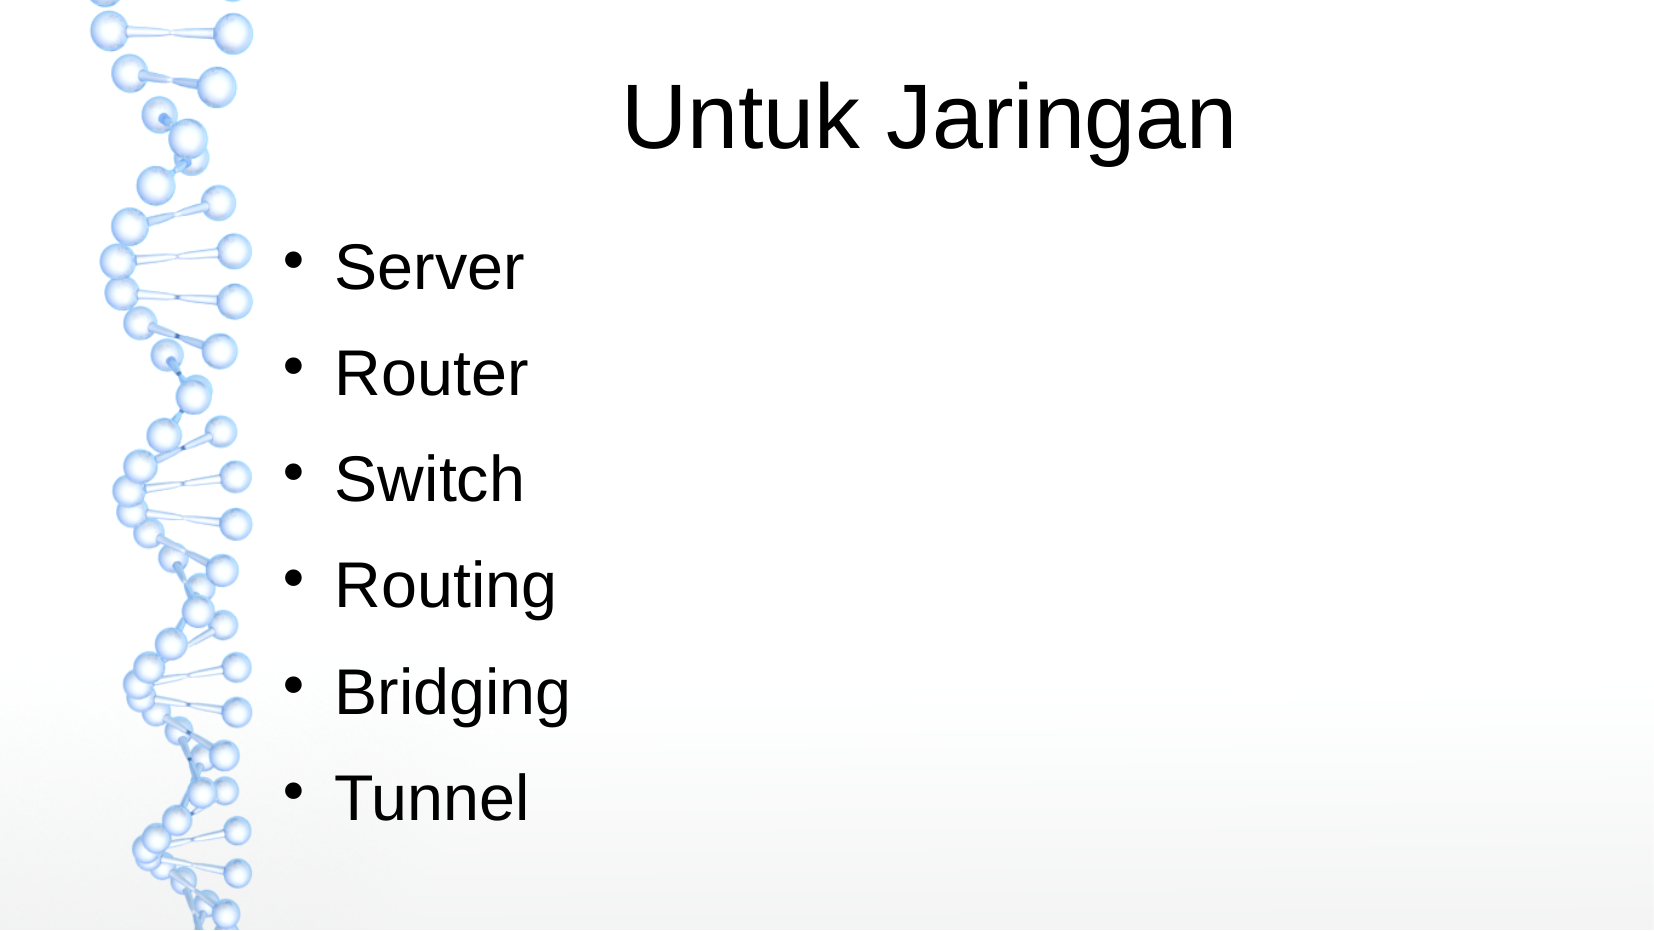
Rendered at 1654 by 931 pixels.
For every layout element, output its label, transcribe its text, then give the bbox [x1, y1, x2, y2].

text_box Untuk Jaringan [265, 35, 1595, 189]
text_box Server Router Switch Routing Bridging Tunnel [265, 224, 1595, 839]
picture [0, 0, 1654, 930]
